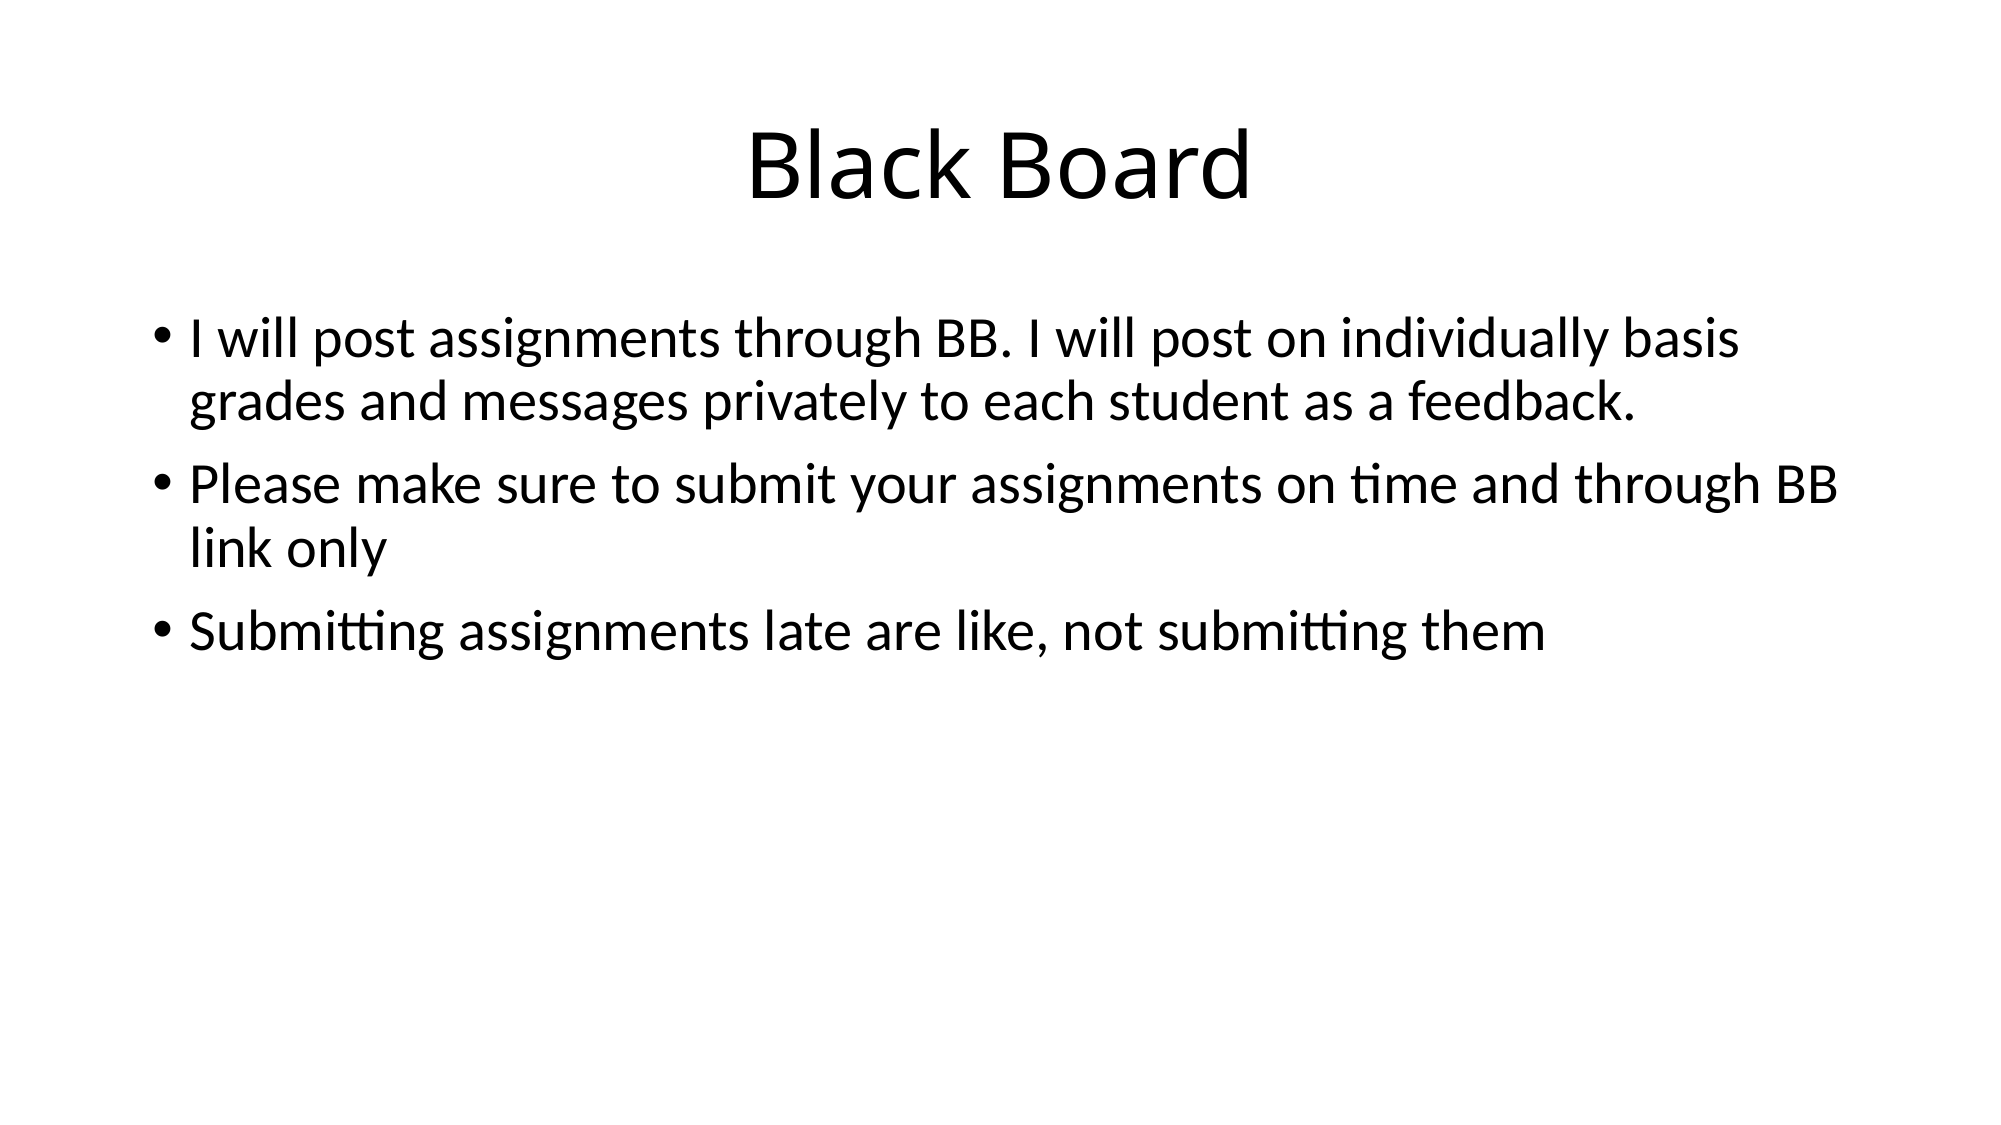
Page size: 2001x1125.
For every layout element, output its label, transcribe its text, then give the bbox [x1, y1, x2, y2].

title Black Board [137, 59, 1863, 278]
list I will post assignments through BB. I will post on individually basis grades and messages privately to each student as a feedback. Please make sure to submit your assignments on time and through BB link only Submitting assignments late are like, not submitting them [137, 299, 1863, 1014]
